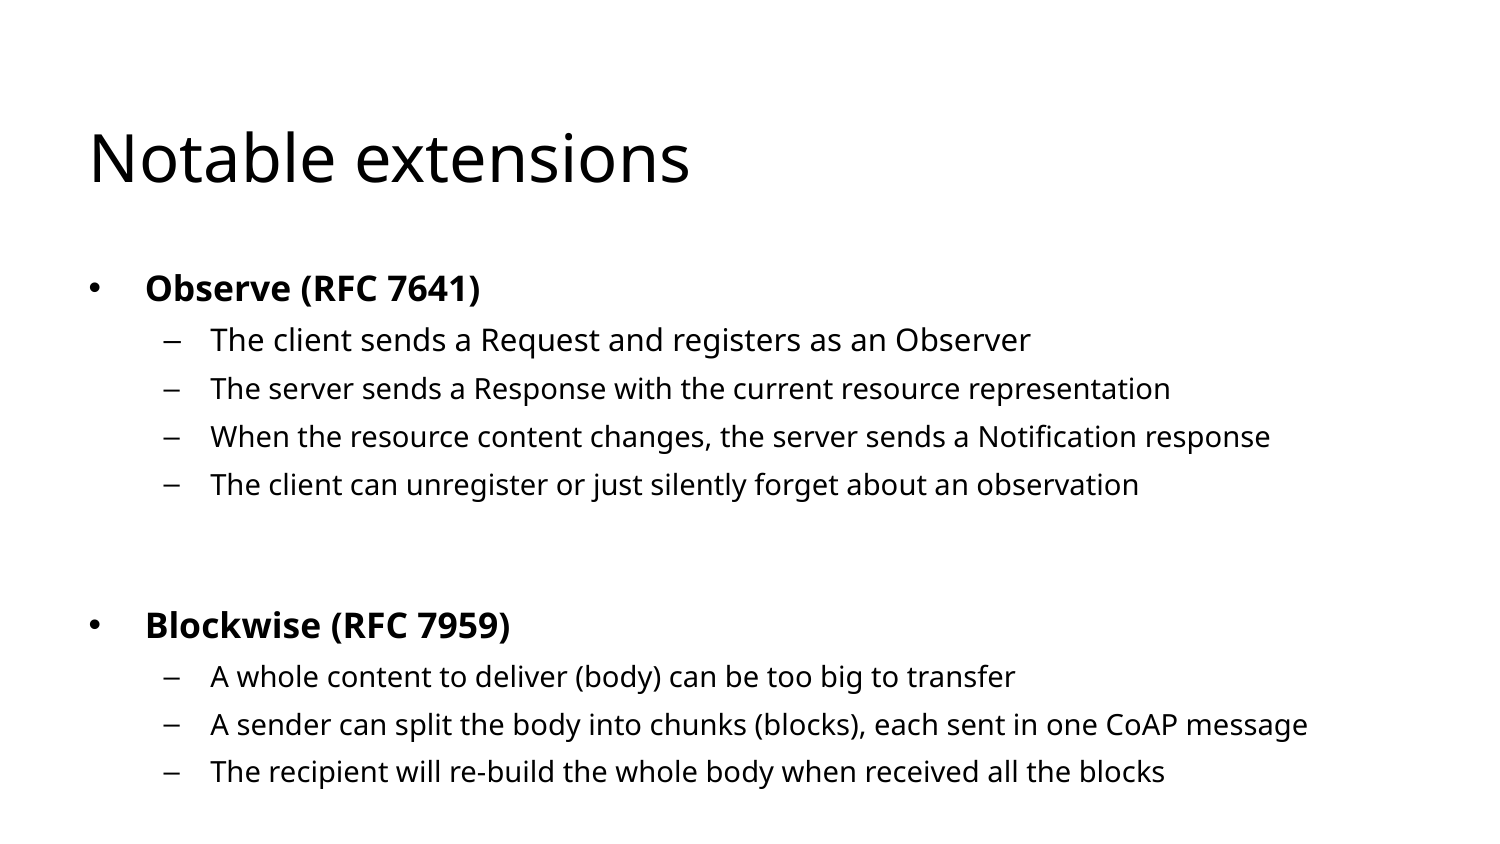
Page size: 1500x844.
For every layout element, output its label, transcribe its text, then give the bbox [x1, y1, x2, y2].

list Observe (RFC 7641) The client sends a Request and registers as an Observer The server sends a Response with the current resource representation When the resource content changes, the server sends a Notification response The client can unregister or just silently forget about an observation Blockwise (RFC 7959) A whole content to deliver (body) can be too big to transfer A sender can split the body into chunks (blocks), each sent in one CoAP message The recipient will re-build the whole body when received all the blocks [88, 265, 1383, 844]
title Notable extensions [88, 125, 1256, 265]
